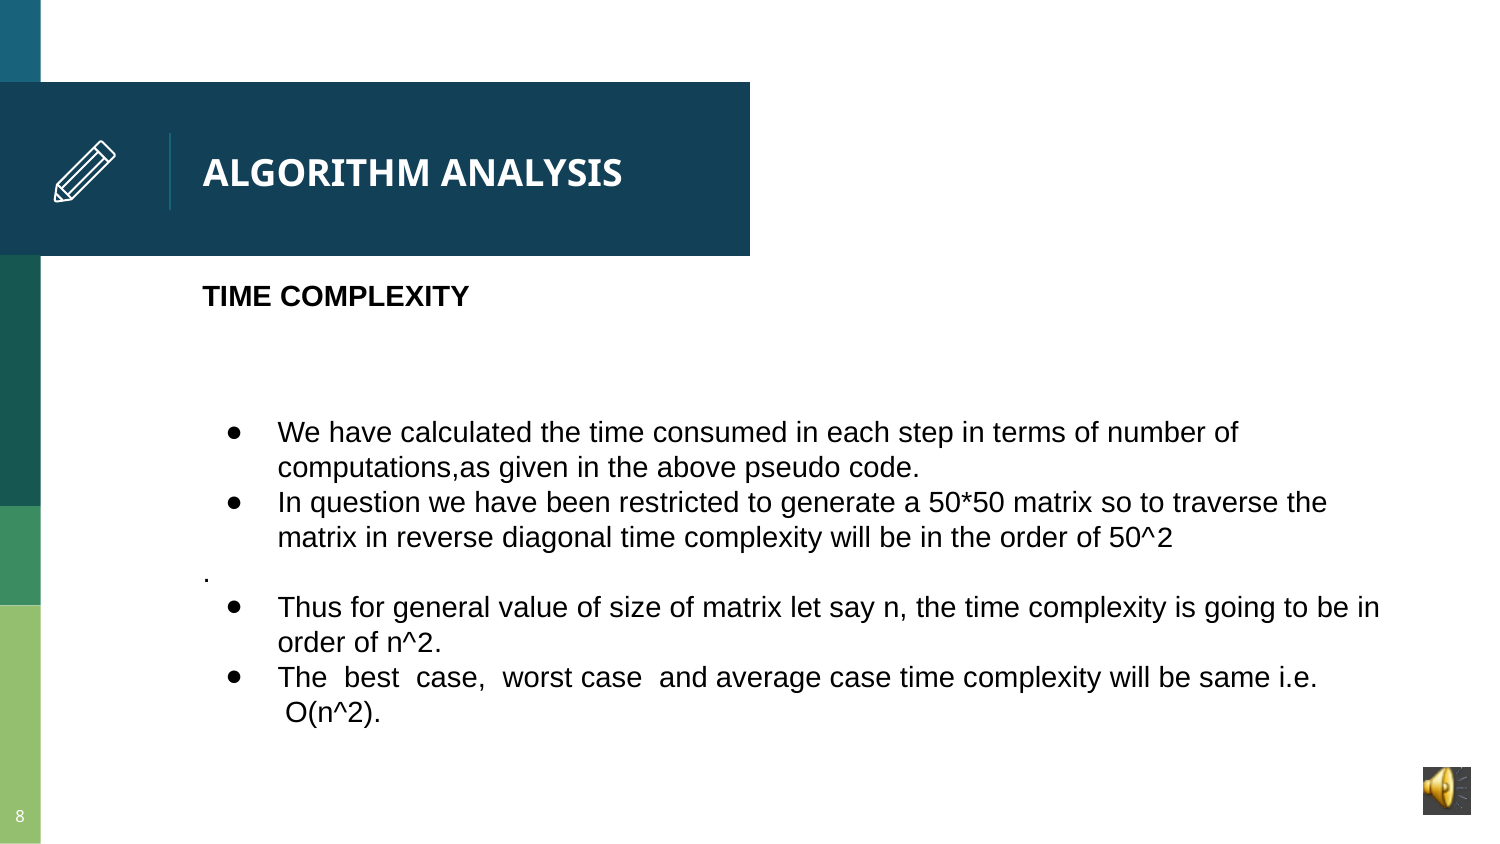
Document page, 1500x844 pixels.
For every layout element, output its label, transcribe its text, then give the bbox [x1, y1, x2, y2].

text_box TIME COMPLEXITY [187, 269, 821, 320]
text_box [54, 141, 116, 202]
title ALGORITHM ANALYSIS [187, 87, 715, 256]
slide_number 8 [0, 790, 49, 844]
picture [1421, 765, 1473, 817]
list We have calculated the time consumed in each step in terms of number of computations,as given in the above pseudo code. In question we have been restricted to generate a 50*50 matrix so to traverse the matrix in reverse diagonal time complexity will be in the order of 50^2 . Thus for general value of size of matrix let say n, the time complexity is going to be in order of n^2. The best case, worst case and average case time complexity will be same i.e. O(n^2). [187, 398, 1425, 844]
